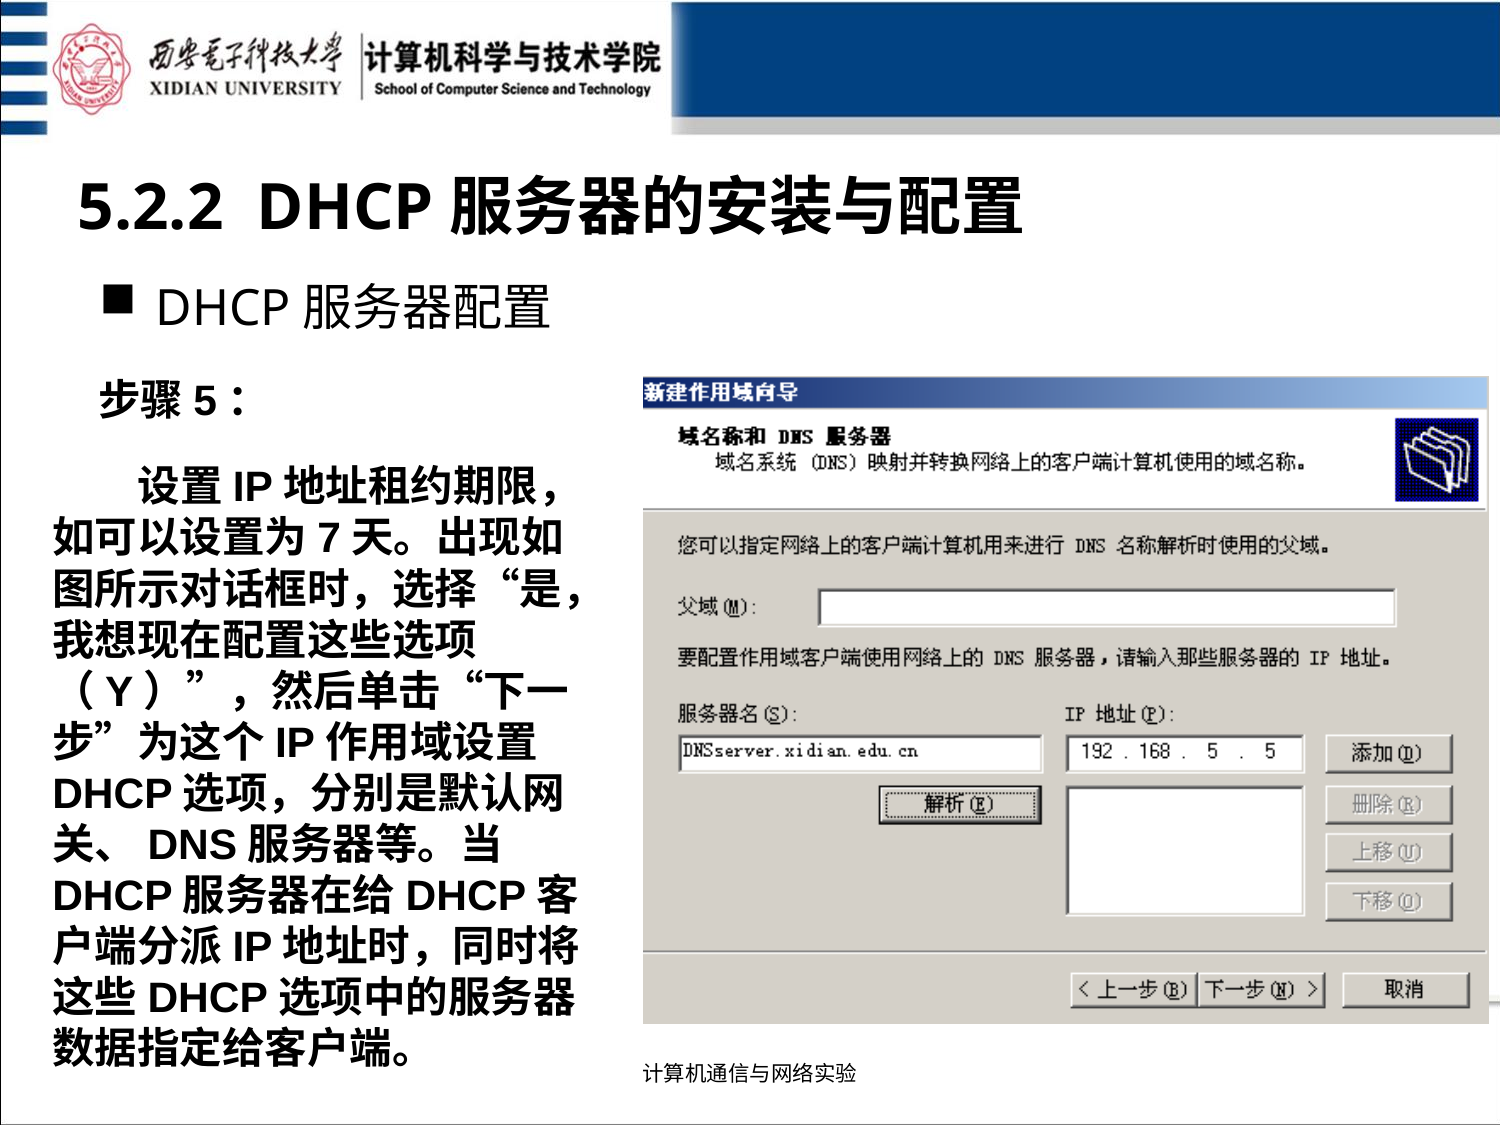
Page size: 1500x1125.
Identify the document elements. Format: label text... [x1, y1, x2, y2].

text_box 5.2.2 DHCP服务器的安装与配置 [64, 130, 1191, 240]
text_box 步骤5： [83, 365, 559, 432]
text_box 设置IP地址租约期限，如可以设置为7天。出现如图所示对话框时，选择“是，我想现在配置这些选项（Y）”，然后单击“下一步”为这个IP作用域设置DHCP选项，分别是默认网关、DNS服务器等。当DHCP服务器在给DHCP客户端分派IP地址时，同时将这些DHCP选项中的服务器数据指定给客户端。 [37, 451, 605, 1080]
footer 计算机通信与网络实验 [512, 1042, 988, 1103]
picture [0, 0, 1500, 1125]
text_box DHCP服务器配置 [84, 267, 835, 343]
